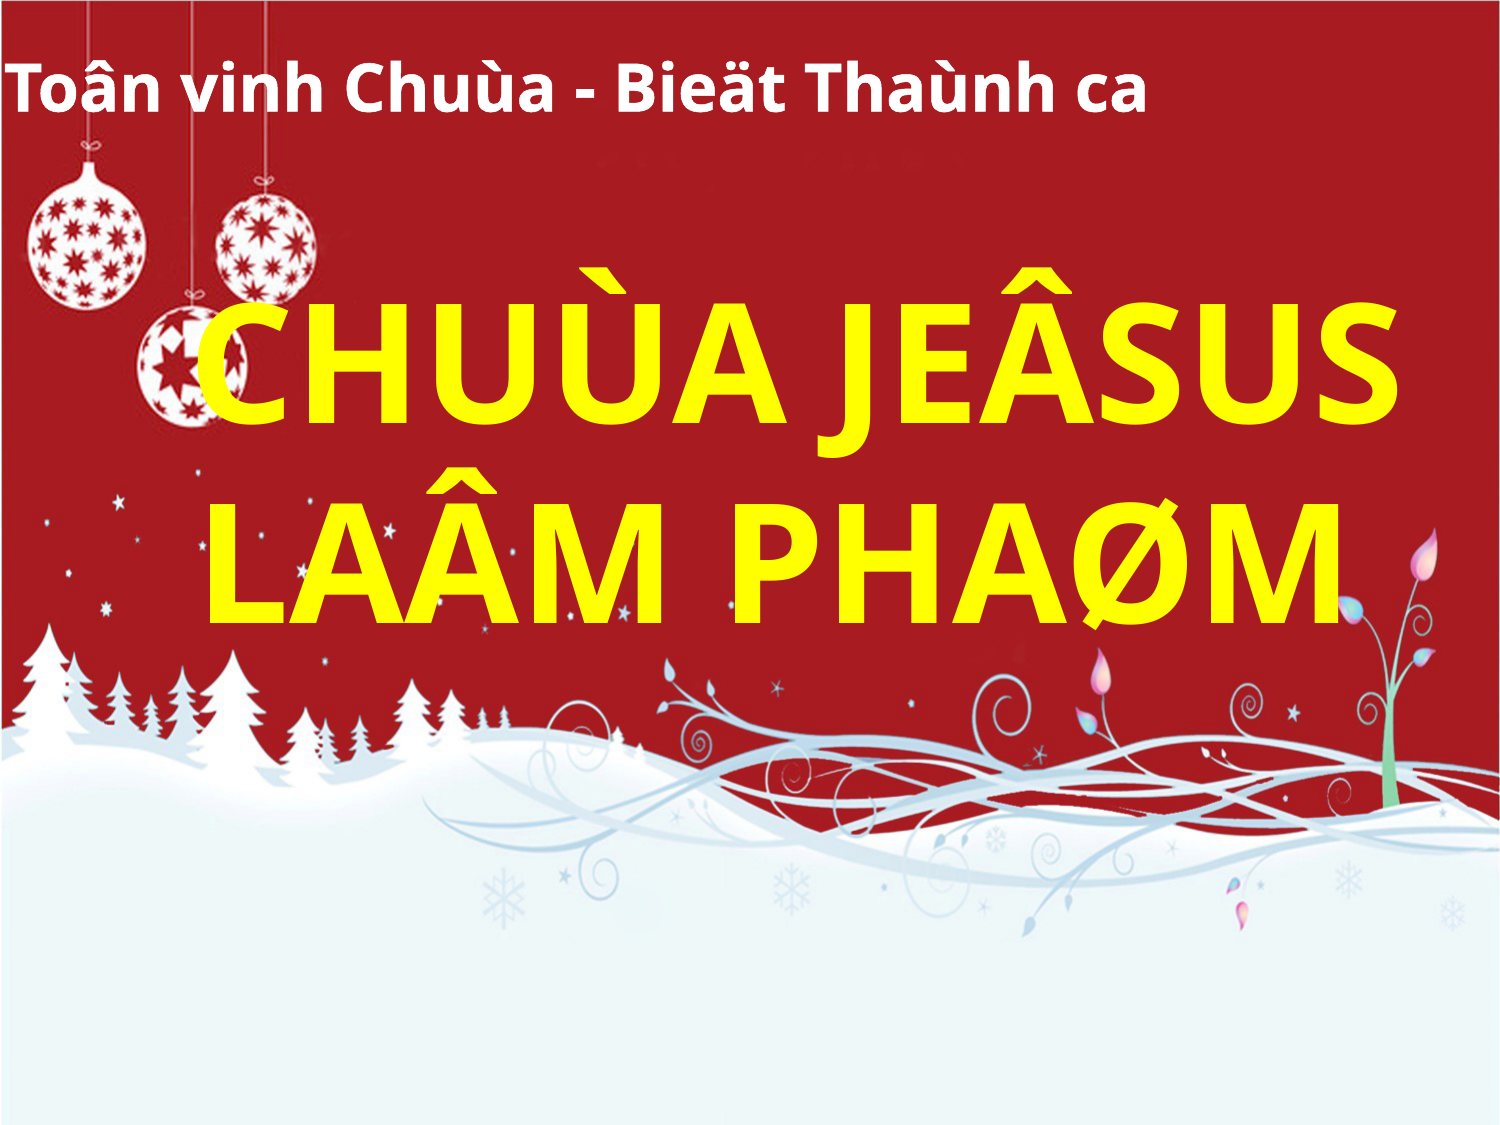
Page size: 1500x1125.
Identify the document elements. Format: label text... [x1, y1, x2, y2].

text_box Toân vinh Chuùa - Bieät Thaùnh ca [0, 37, 1165, 133]
picture [0, 0, 1500, 1125]
text_box CHUÙA JEÂSUS LAÂM PHAØM [112, 249, 1438, 665]
